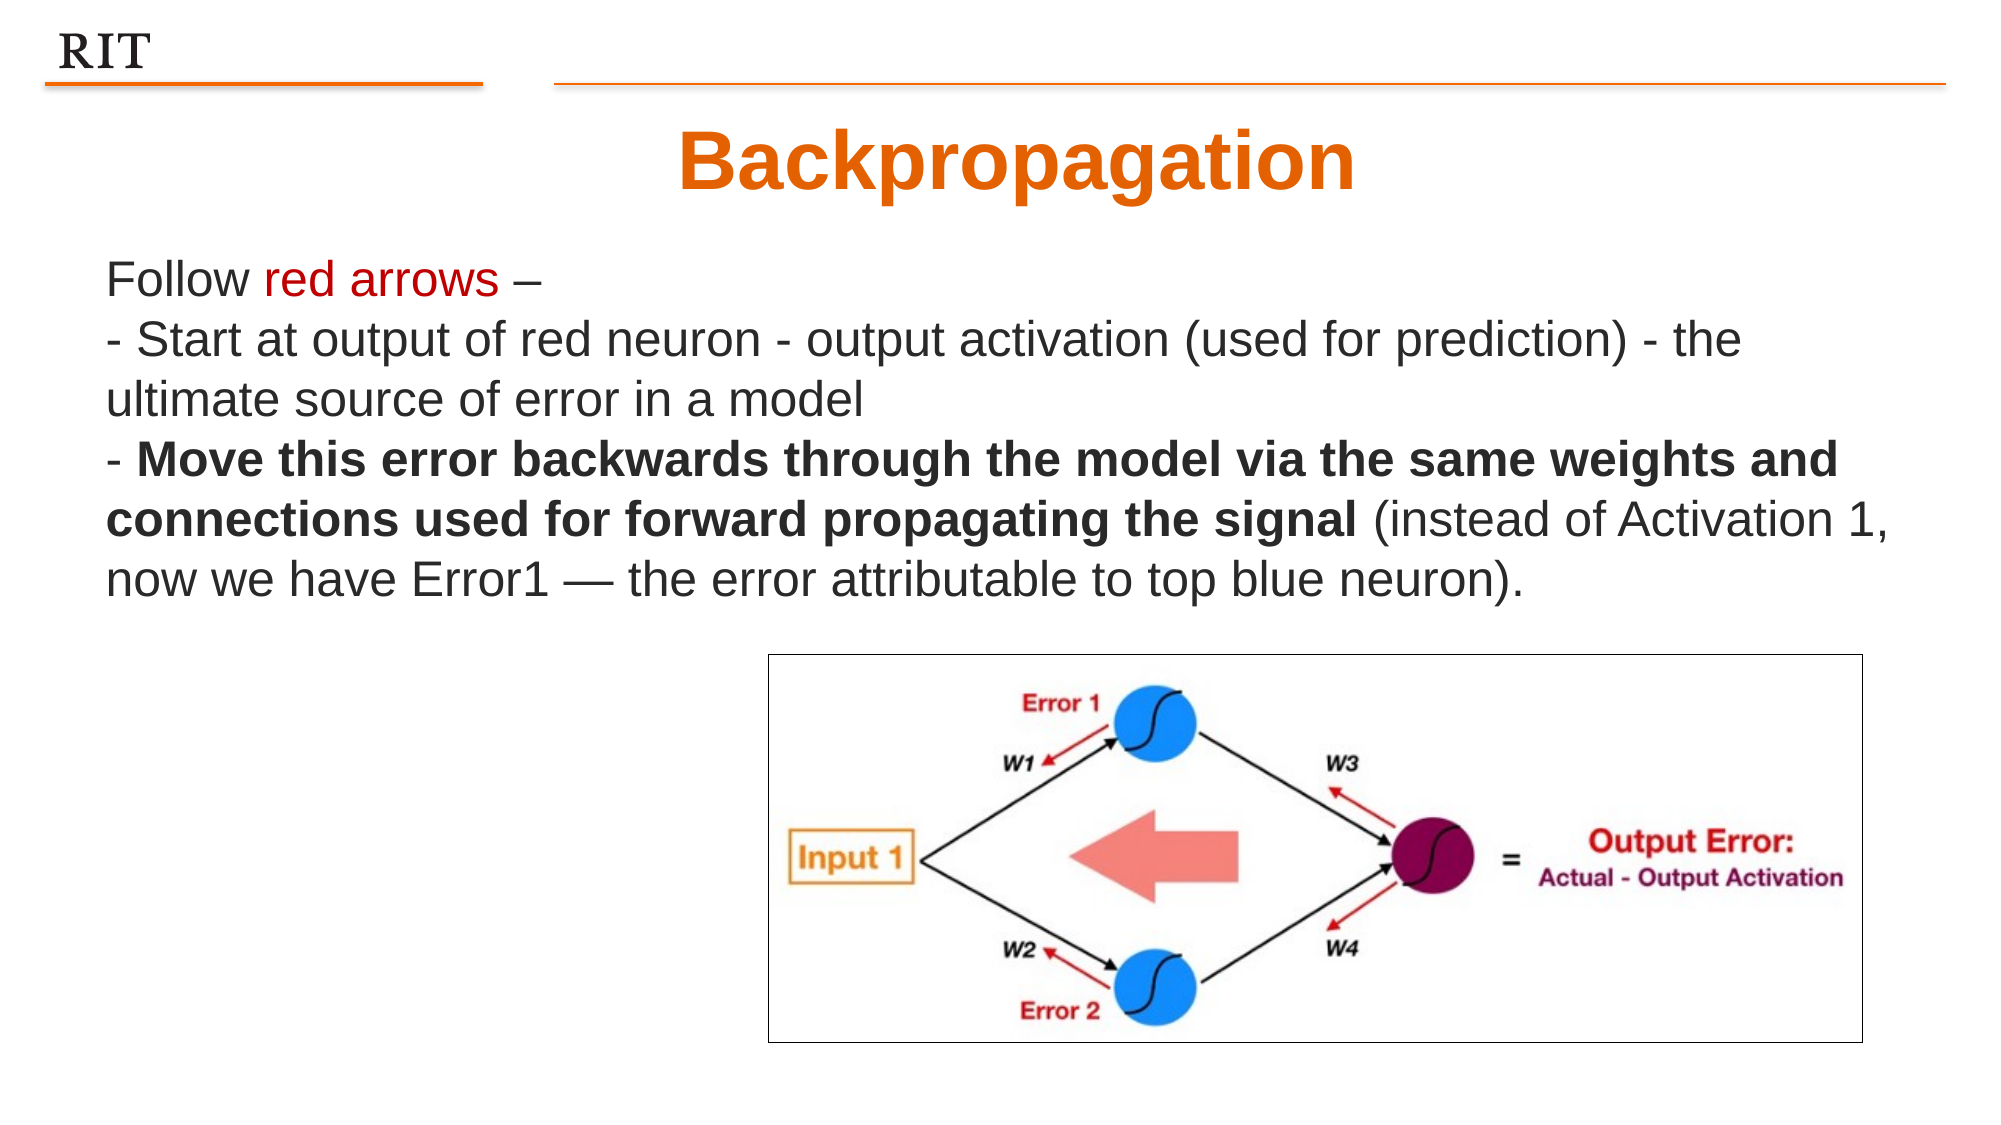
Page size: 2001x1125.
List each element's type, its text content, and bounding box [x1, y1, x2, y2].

text_box Follow red arrows – - Start at output of red neuron - output activation (used for prediction) - the ultimate source of error in a model - Move this error backwards through the model via the same weights and connections used for forward propagating the signal (instead of Activation 1, now we have Error1 — the error attributable to top blue neuron). [85, 226, 1928, 1043]
picture [768, 654, 1863, 1043]
title Backpropagation [117, 114, 1918, 198]
